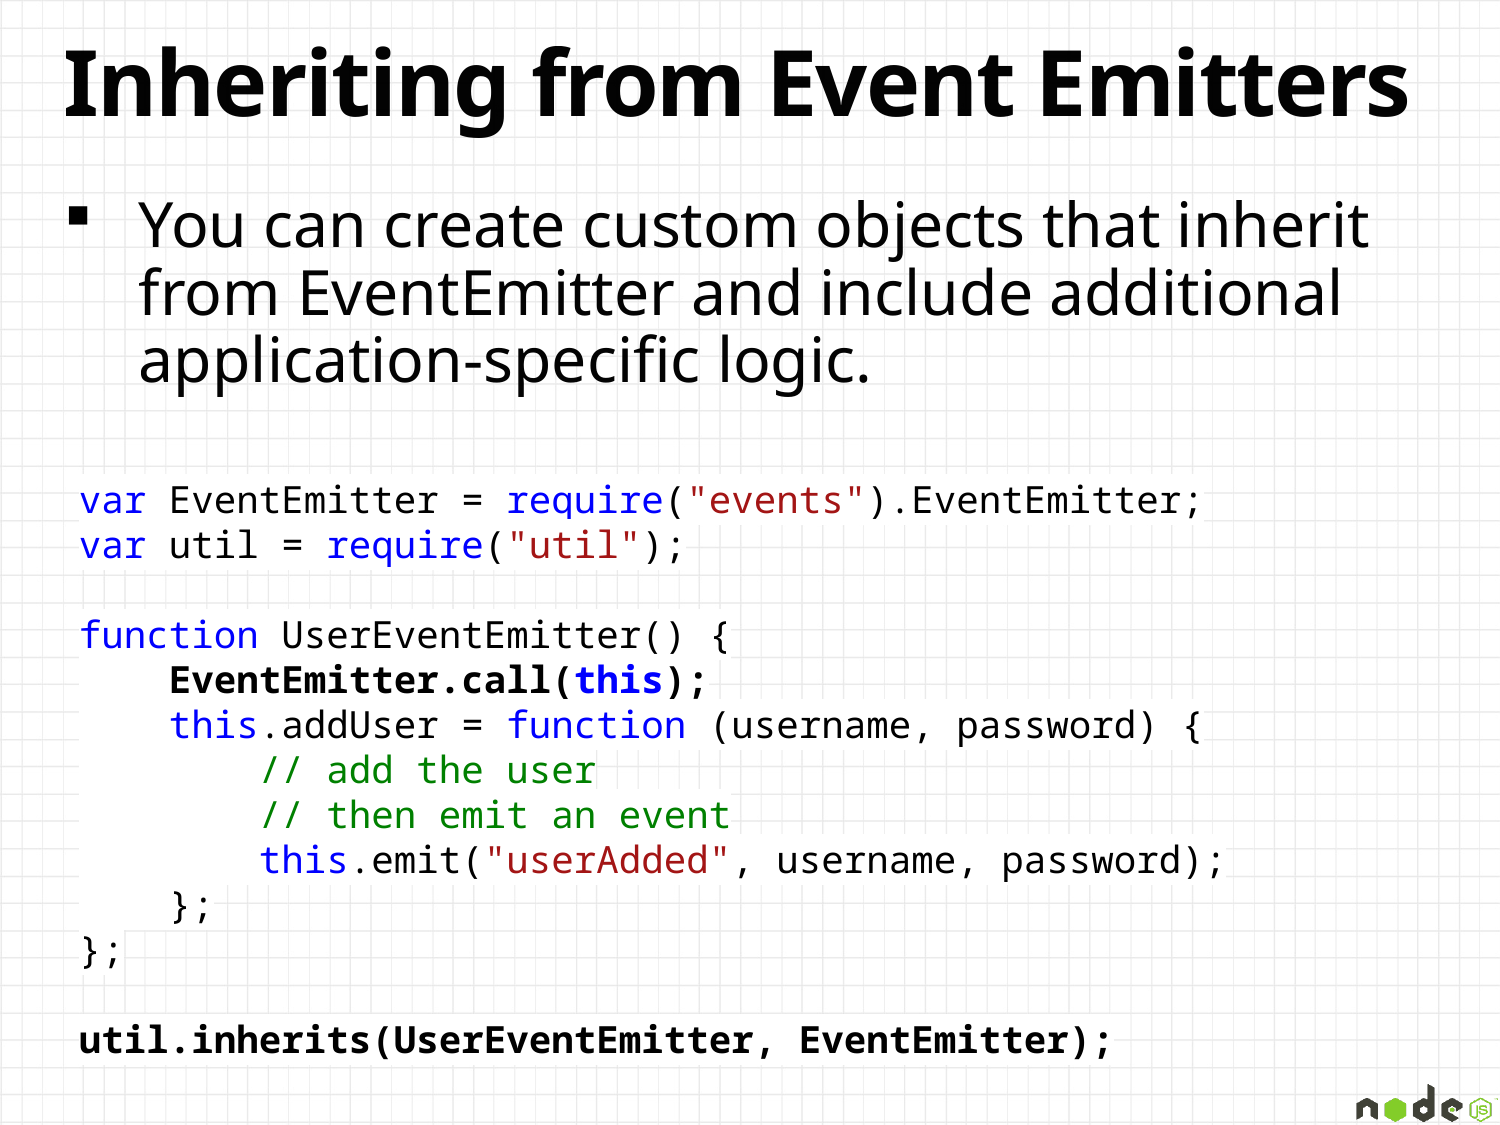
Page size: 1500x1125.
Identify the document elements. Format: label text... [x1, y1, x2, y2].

list You can create custom objects that inherit from EventEmitter and include additional application-specific logic. [63, 193, 1436, 399]
title Inheriting from Event Emitters [63, 37, 1436, 138]
text_box var EventEmitter = require("events").EventEmitter; var util = require("util"); function UserEventEmitter() { EventEmitter.call(this); this.addUser = function (username, password) { // add the user // then emit an event this.emit("userAdded", username, password); }; }; util.inherits(UserEventEmitter, EventEmitter); [63, 468, 1436, 1069]
picture [0, 0, 1500, 1125]
